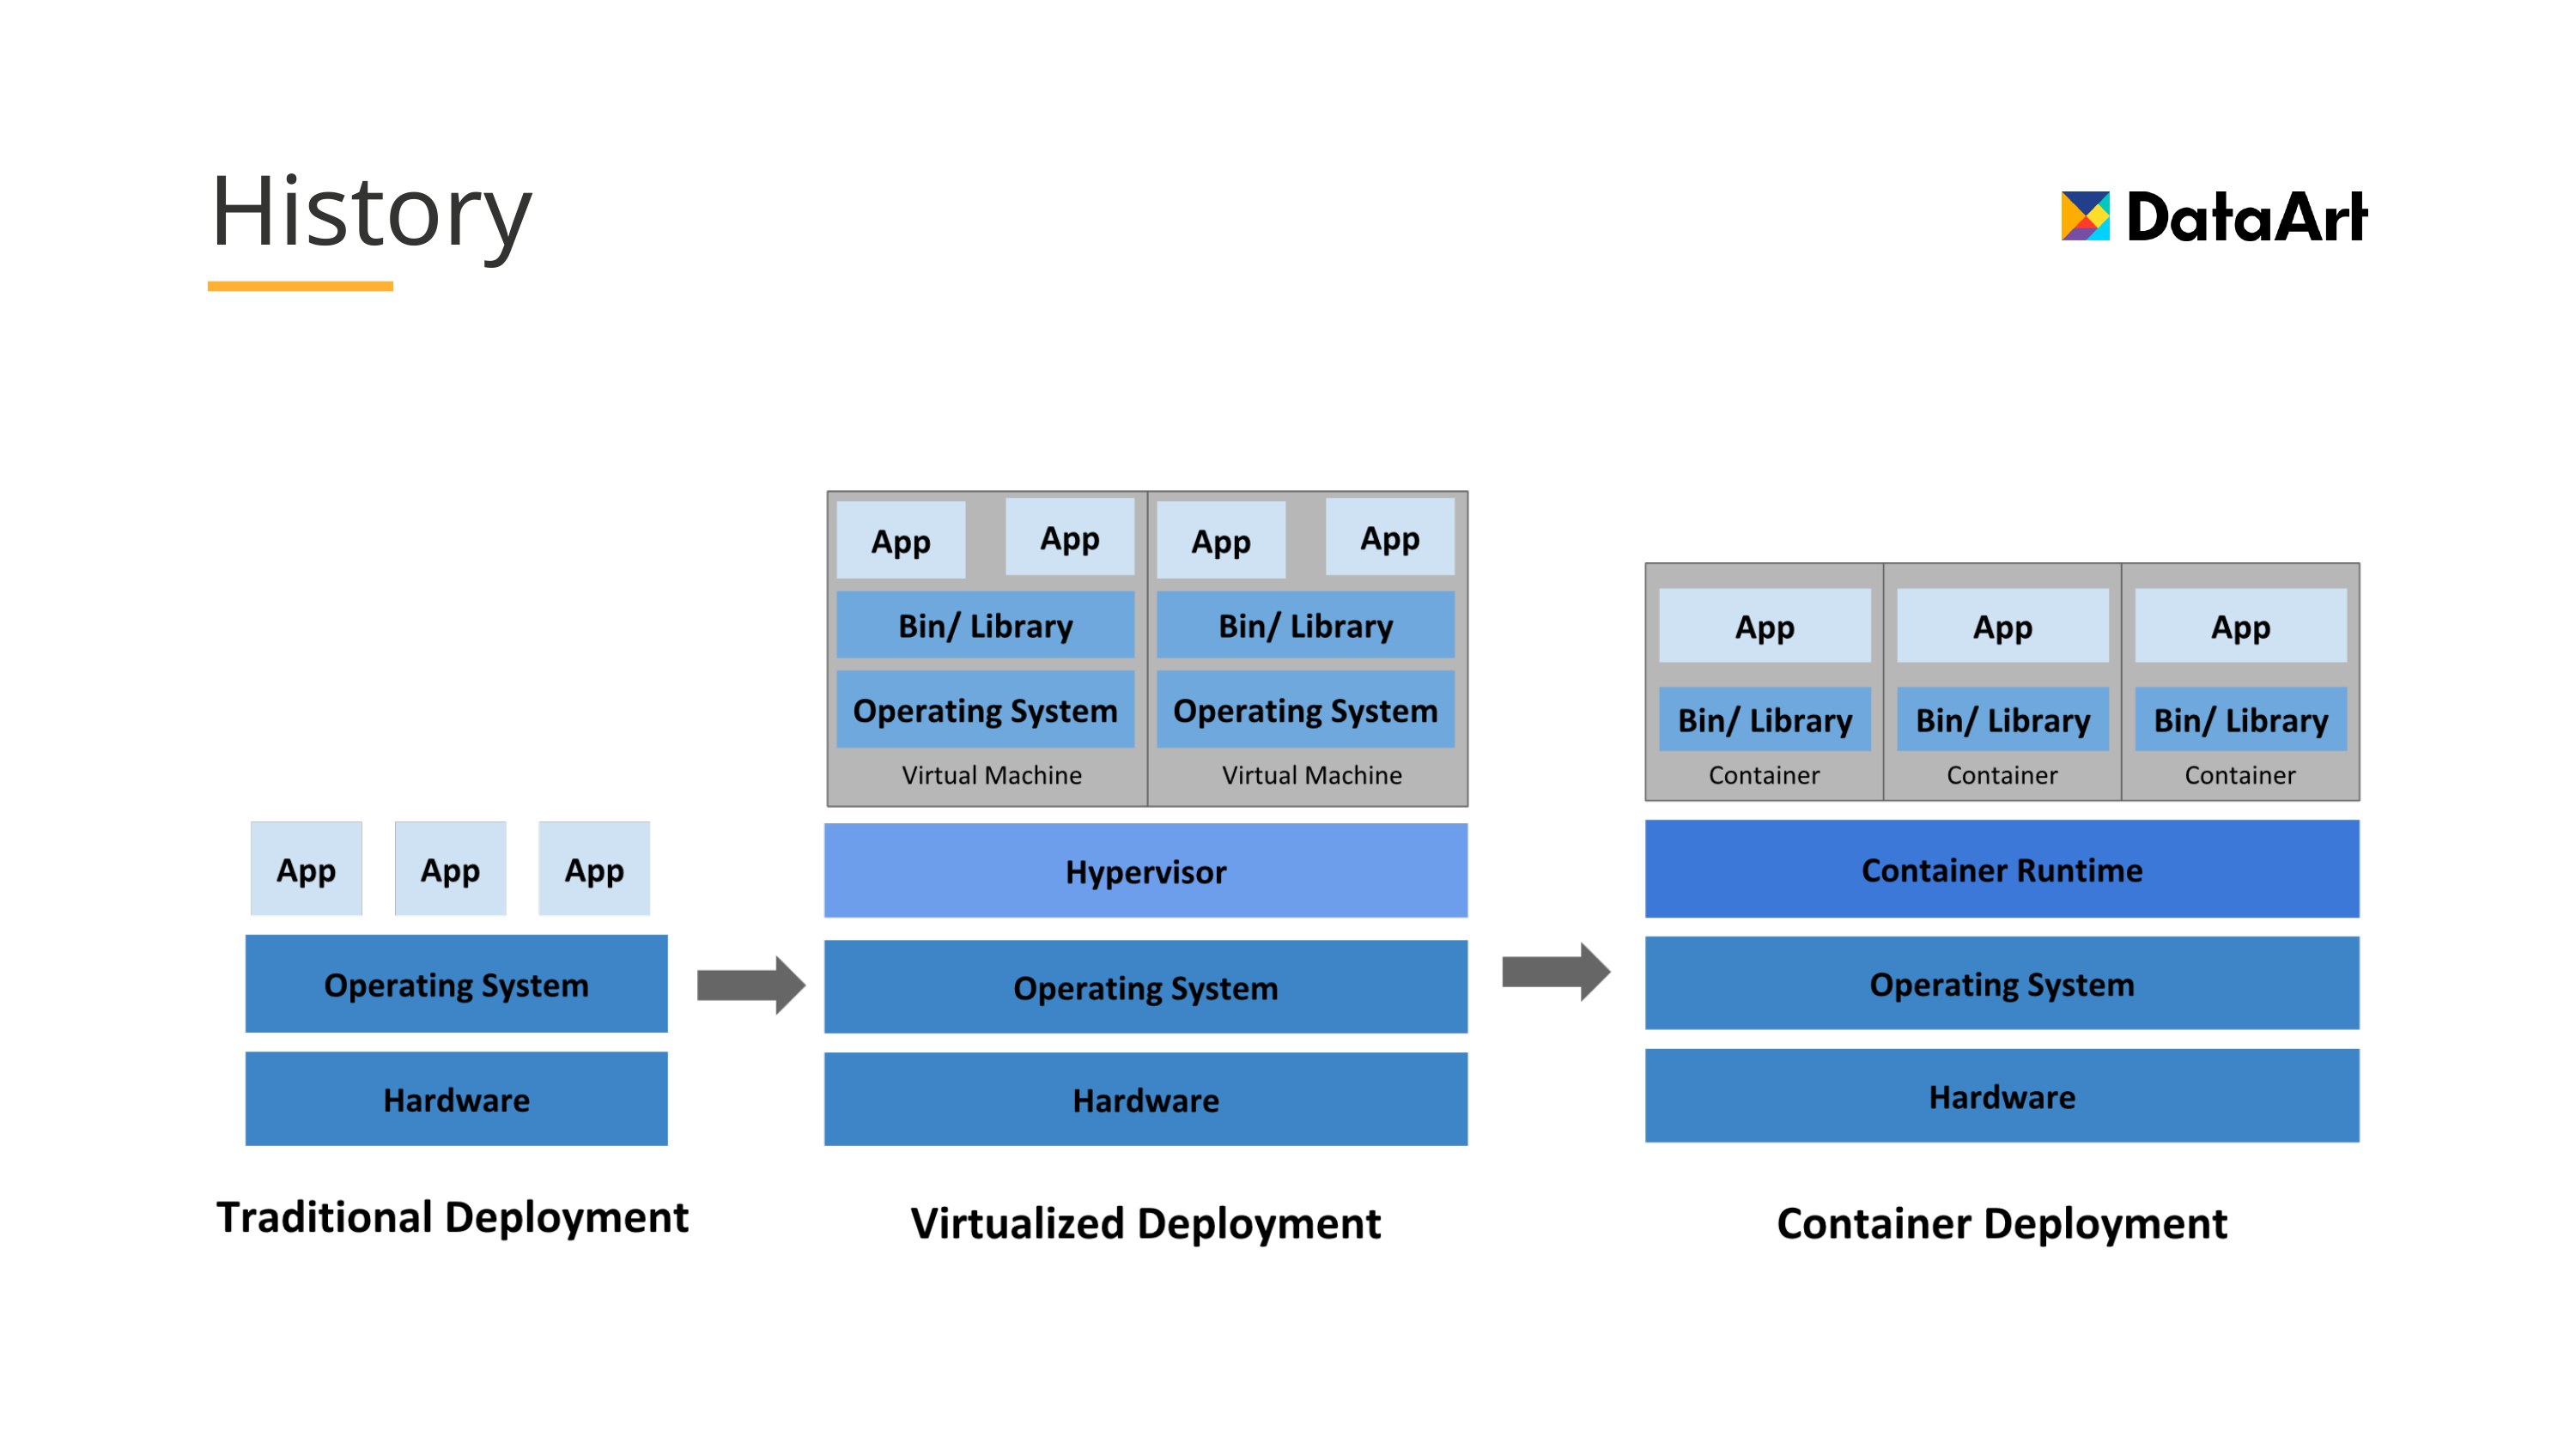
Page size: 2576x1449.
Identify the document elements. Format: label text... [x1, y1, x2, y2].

title History [208, 161, 1877, 282]
picture [2062, 191, 2368, 241]
picture [167, 461, 2409, 1288]
